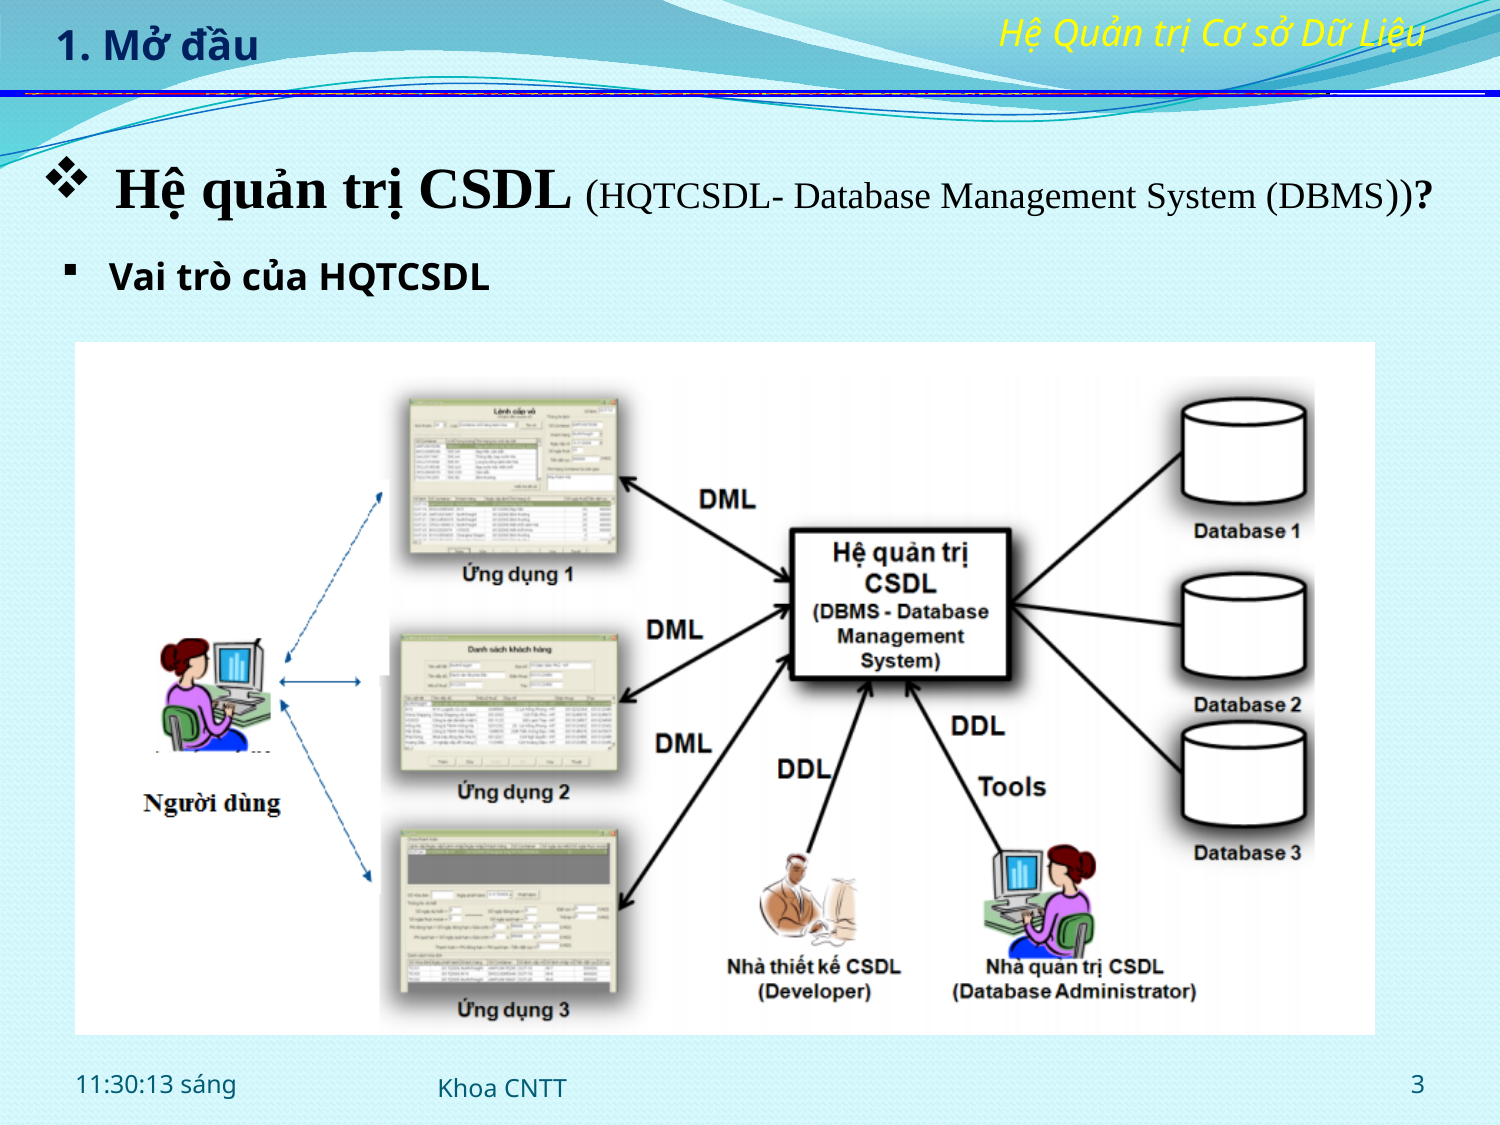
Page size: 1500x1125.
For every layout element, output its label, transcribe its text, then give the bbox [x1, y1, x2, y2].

text_box Vai trò của HQTCSDL [47, 245, 506, 305]
picture [0, 89, 1500, 97]
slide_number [75, 1046, 425, 1103]
text_box Hệ quản trị CSDL (HQTCSDL- Database Management System (DBMS))? [25, 128, 1475, 228]
text_box 1. Mở đầu [40, 11, 275, 77]
text_box Hệ Quản trị Cơ sở Dữ Liệu [983, 1, 1490, 62]
picture [74, 342, 1375, 1035]
footer Khoa CNTT [437, 1047, 988, 1103]
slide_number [1299, 1042, 1376, 1046]
text_box Các mô hình dữ liệu [75, 1042, 425, 1046]
slide_number 3 [1299, 1042, 1425, 1103]
